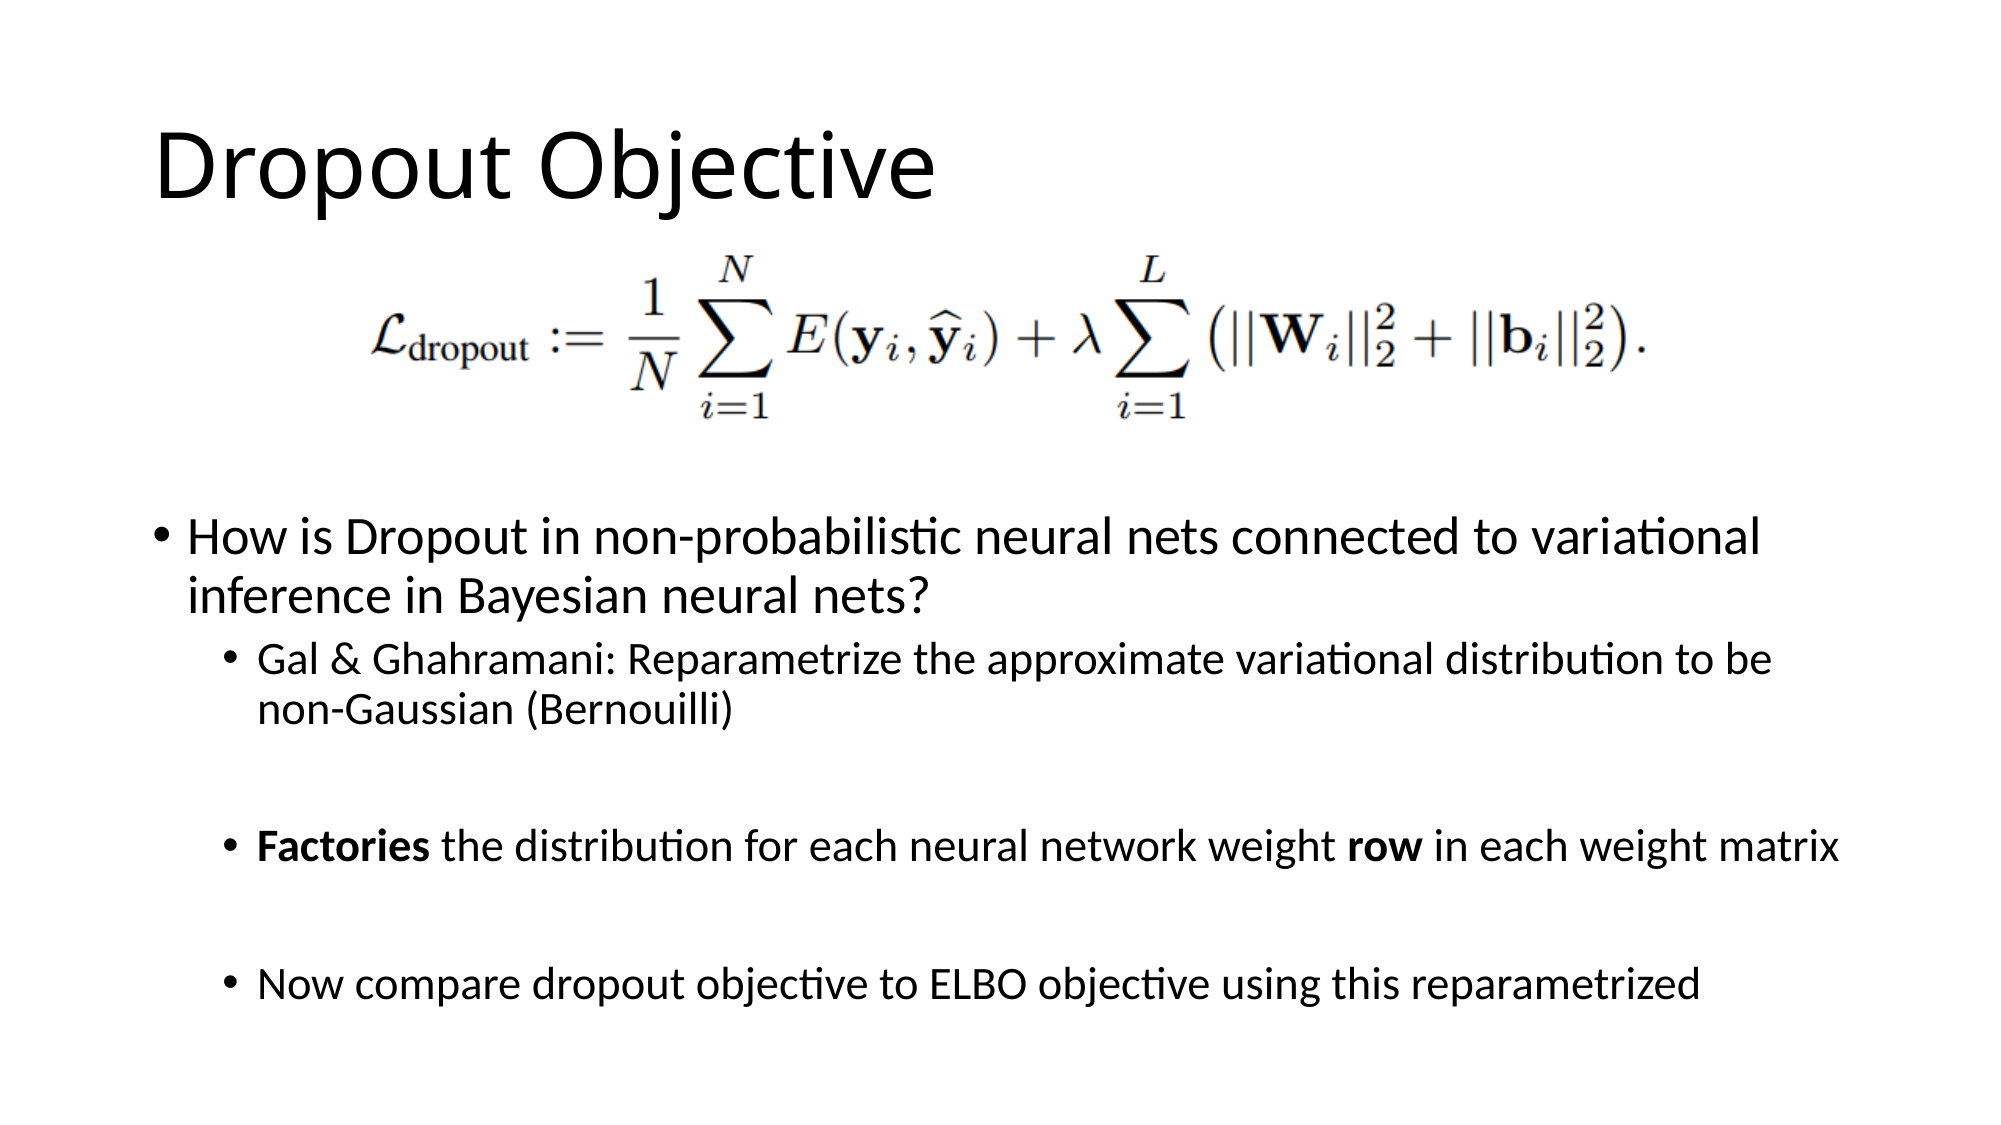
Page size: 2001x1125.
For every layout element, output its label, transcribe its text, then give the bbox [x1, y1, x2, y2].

title Dropout Objective [137, 59, 1863, 278]
picture [341, 251, 1659, 428]
